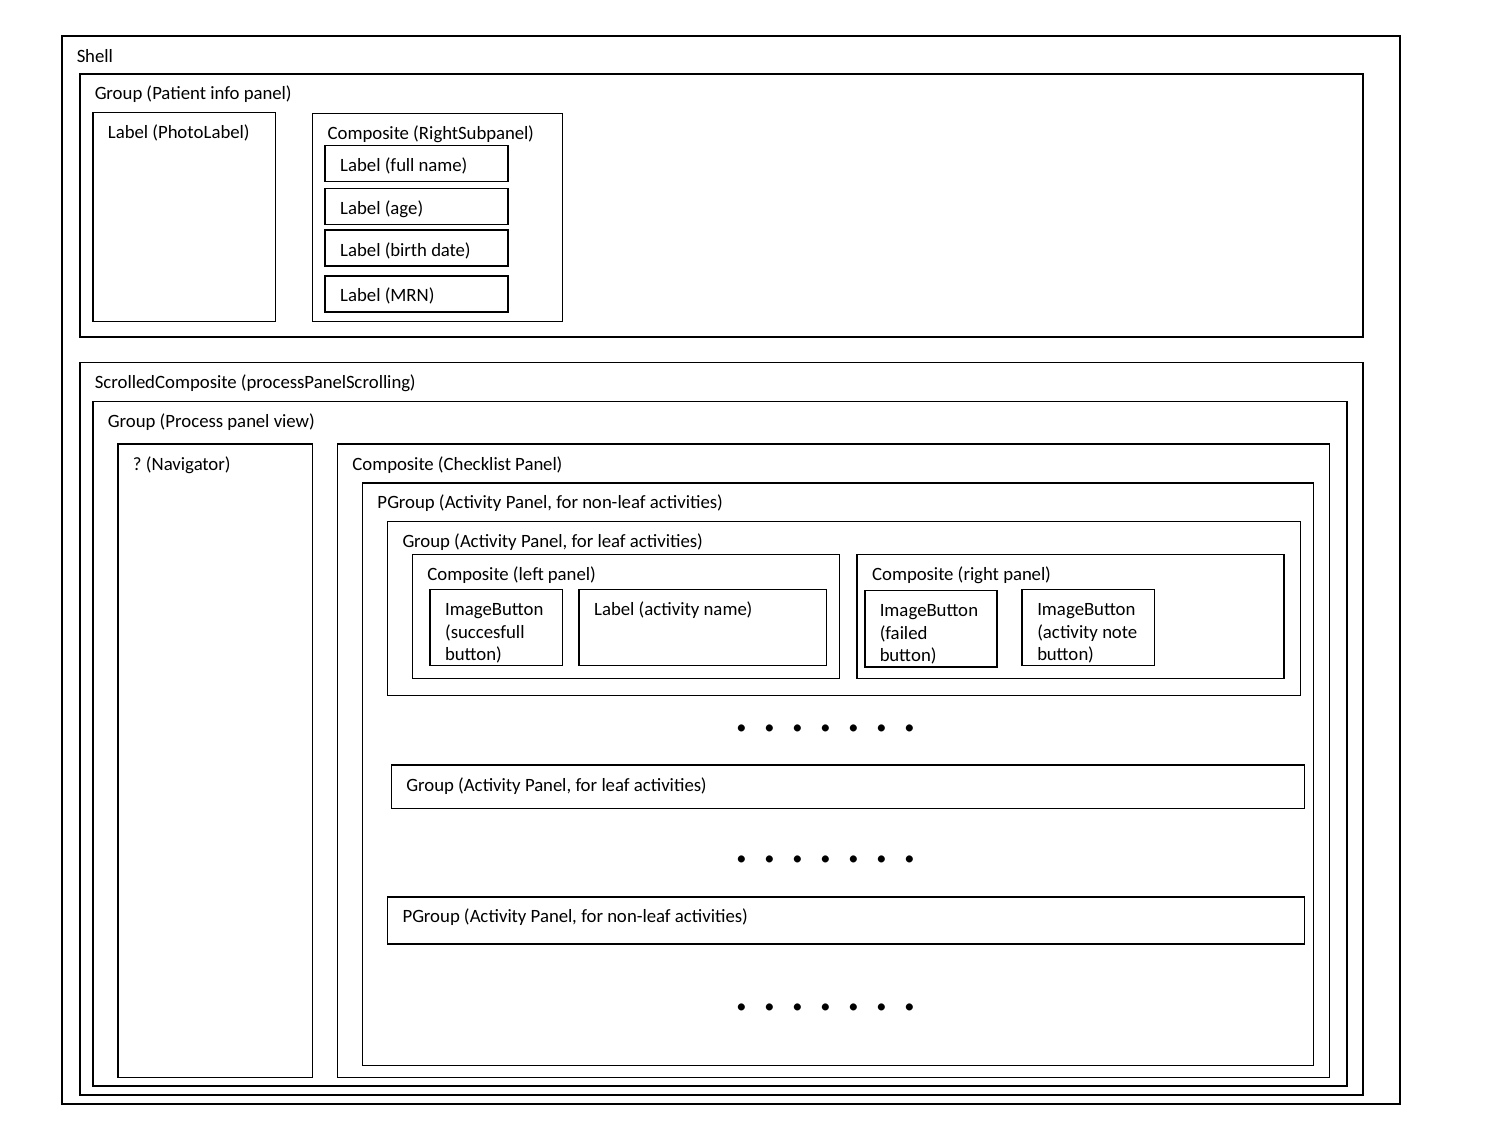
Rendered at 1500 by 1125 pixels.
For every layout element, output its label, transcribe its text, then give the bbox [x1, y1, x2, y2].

text_box Composite (RightSubpanel) [312, 113, 563, 322]
text_box Label (age) [325, 188, 509, 225]
text_box ImageButton (succesfull button) [430, 589, 563, 666]
text_box ImageButton (failed button) [864, 590, 998, 667]
text_box Label (birth date) [325, 230, 509, 267]
text_box PGroup (Activity Panel, for non-leaf activities) [387, 896, 1305, 945]
text_box ? (Navigator) [117, 443, 313, 1078]
text_box Group (Patient info panel) [79, 73, 1364, 338]
text_box . . . . . . . [720, 944, 933, 1029]
text_box ScrolledComposite (processPanelScrolling) [79, 362, 1364, 1096]
text_box Label (full name) [325, 145, 509, 182]
text_box Label (MRN) [325, 275, 509, 312]
text_box Composite (left panel) [412, 554, 840, 679]
text_box Composite (right panel) [857, 554, 1284, 679]
text_box . . . . . . . [720, 665, 933, 751]
text_box Composite (Checklist Panel) [337, 443, 1330, 1078]
text_box PGroup (Activity Panel, for non-leaf activities) [362, 482, 1314, 1066]
text_box . . . . . . . [720, 796, 933, 882]
text_box Shell [61, 35, 1400, 1105]
text_box Label (activity name) [579, 589, 827, 666]
text_box Label (PhotoLabel) [92, 112, 276, 322]
text_box Group (Process panel view) [92, 401, 1348, 1087]
text_box ImageButton (activity note button) [1022, 589, 1155, 666]
text_box Group (Activity Panel, for leaf activities) [391, 764, 1305, 809]
text_box Group (Activity Panel, for leaf activities) [387, 521, 1301, 696]
